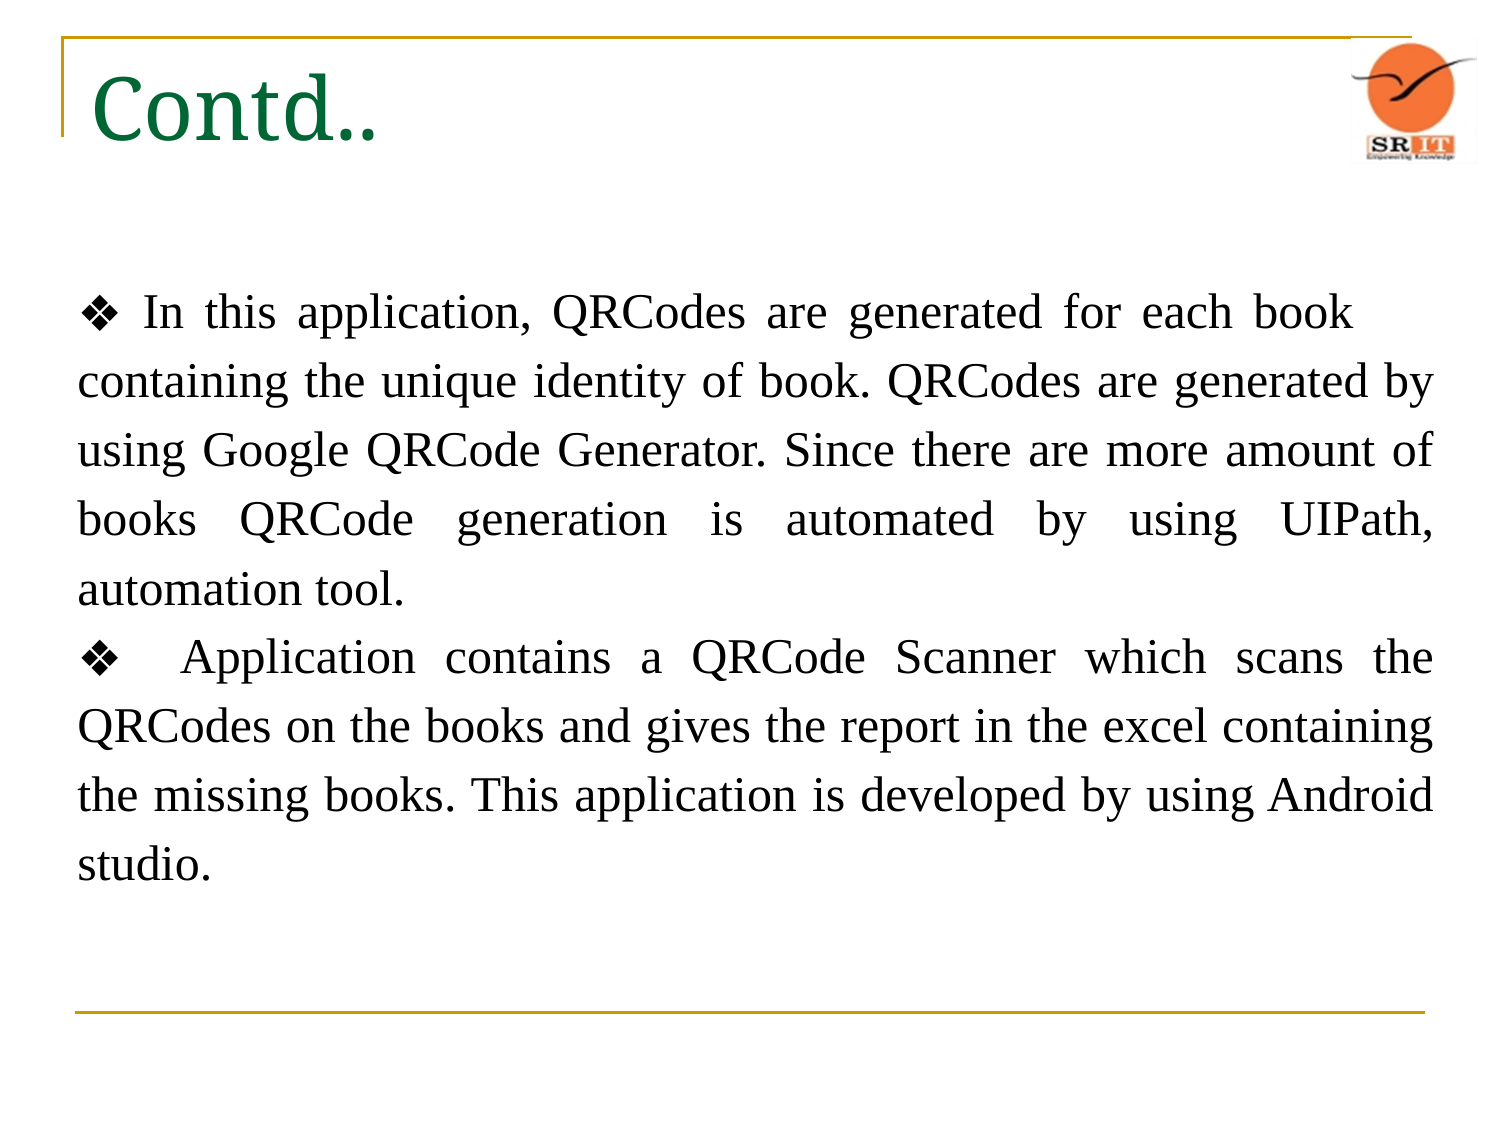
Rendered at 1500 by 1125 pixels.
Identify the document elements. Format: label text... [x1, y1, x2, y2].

title Contd.. [75, 45, 1425, 233]
picture [1350, 37, 1478, 165]
list In this application, QRCodes are generated for each book containing the unique identity of book. QRCodes are generated by using Google QRCode Generator. Since there are more amount of books QRCode generation is automated by using UIPath, automation tool. Application contains a QRCode Scanner which scans the QRCodes on the books and gives the report in the excel containing the missing books. This application is developed by using Android studio. [62, 262, 1450, 1006]
